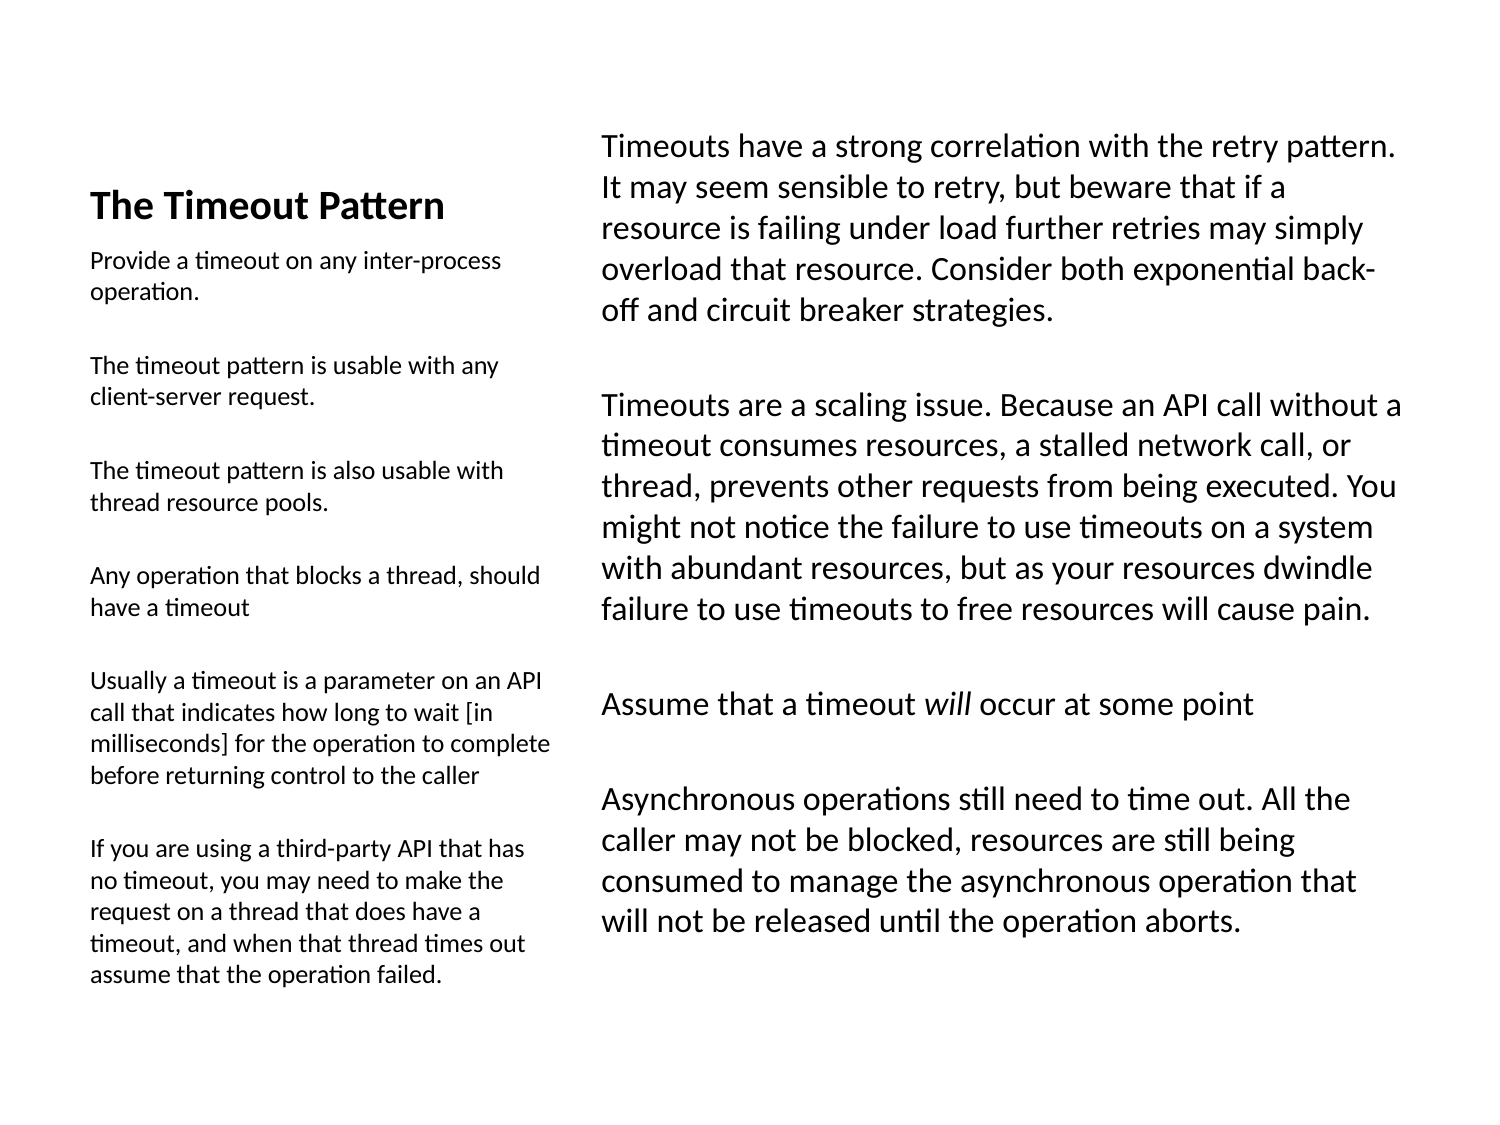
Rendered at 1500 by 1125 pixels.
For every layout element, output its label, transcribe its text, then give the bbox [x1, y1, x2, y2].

list Provide a timeout on any inter-process operation. The timeout pattern is usable with any client-server request. The timeout pattern is also usable with thread resource pools. Any operation that blocks a thread, should have a timeout Usually a timeout is a parameter on an API call that indicates how long to wait [in milliseconds] for the operation to complete before returning control to the caller If you are using a third-party API that has no timeout, you may need to make the request on a thread that does have a timeout, and when that thread times out assume that the operation failed. [75, 235, 569, 1005]
list Timeouts have a strong correlation with the retry pattern. It may seem sensible to retry, but beware that if a resource is failing under load further retries may simply overload that resource. Consider both exponential back-off and circuit breaker strategies. Timeouts are a scaling issue. Because an API call without a timeout consumes resources, a stalled network call, or thread, prevents other requests from being executed. You might not notice the failure to use timeouts on a system with abundant resources, but as your resources dwindle failure to use timeouts to free resources will cause pain. Assume that a timeout will occur at some point Asynchronous operations still need to time out. All the caller may not be blocked, resources are still being consumed to manage the asynchronous operation that will not be released until the operation aborts. [586, 116, 1425, 965]
title The Timeout Pattern [75, 44, 569, 235]
